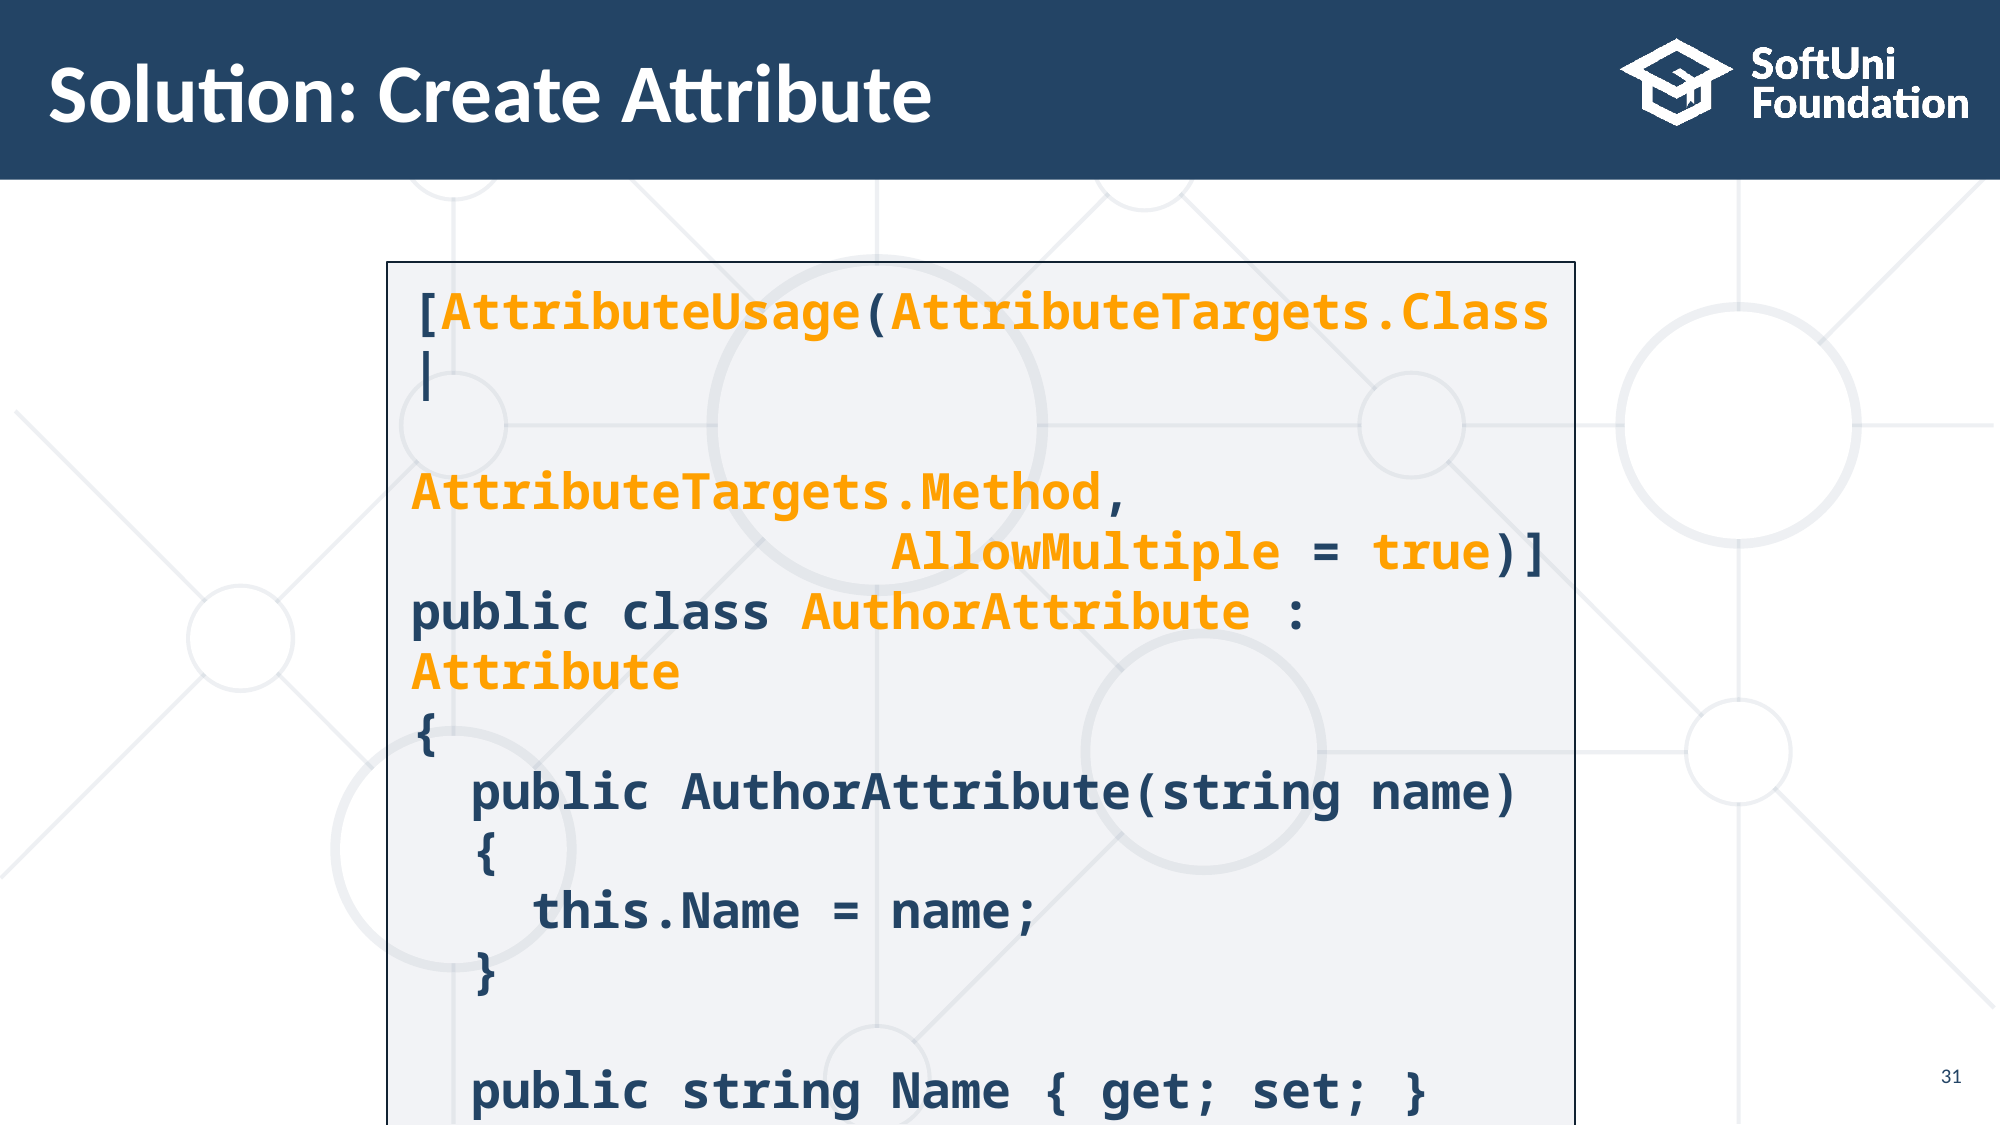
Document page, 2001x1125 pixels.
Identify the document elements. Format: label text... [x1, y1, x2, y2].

picture [1619, 38, 1968, 126]
slide_number 31 [1897, 1049, 1968, 1101]
text_box [AttributeUsage(AttributeTargets.Class | AttributeTargets.Method, AllowMultiple = true)] public class AuthorAttribute : Attribute { public AuthorAttribute(string name) { this.Name = name; } public string Name { get; set; } } [387, 262, 1575, 1125]
title Solution: Create Attribute [31, 16, 1591, 162]
